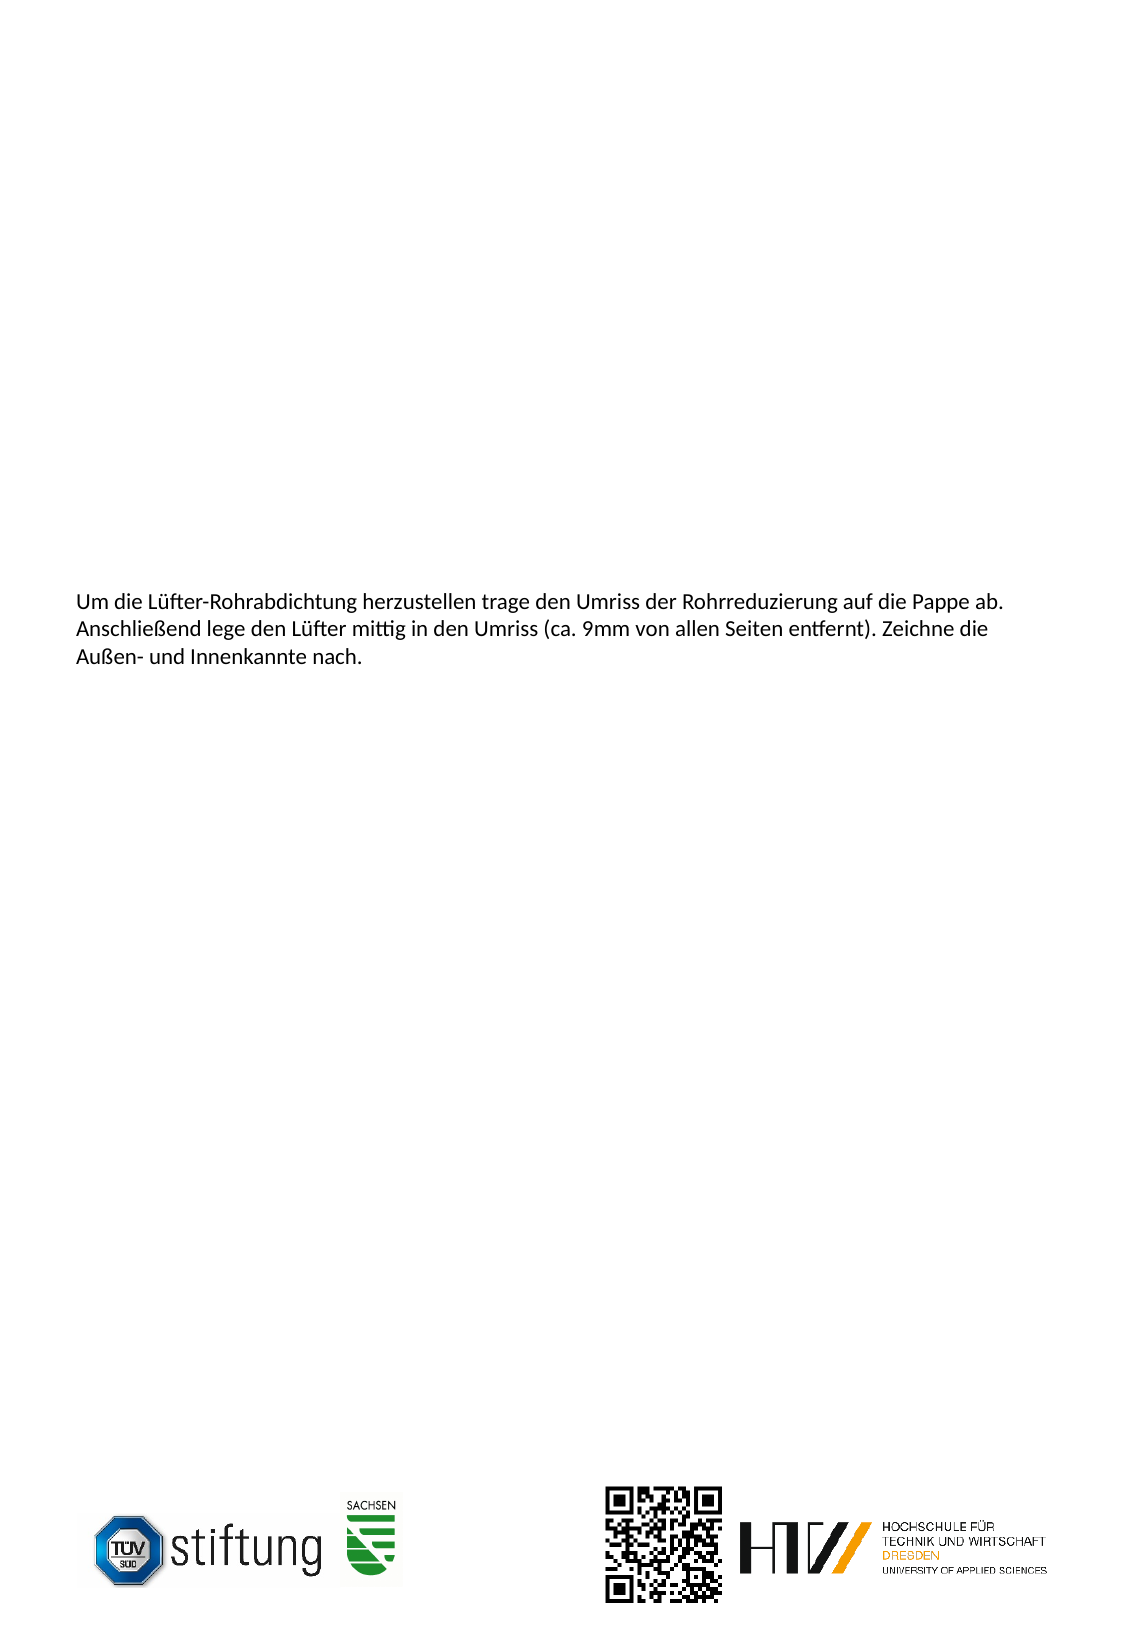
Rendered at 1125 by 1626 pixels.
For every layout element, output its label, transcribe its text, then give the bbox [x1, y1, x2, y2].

picture [588, 1469, 1048, 1620]
text_box Um die Lüfter-Rohrabdichtung herzustellen trage den Umriss der Rohrreduzierung auf die Pappe ab. Anschließend lege den Lüfter mittig in den Umriss (ca. 9mm von allen Seiten entfernt). Zeichne die Außen- und Innenkannte nach. [61, 578, 1060, 704]
picture [77, 1492, 403, 1588]
